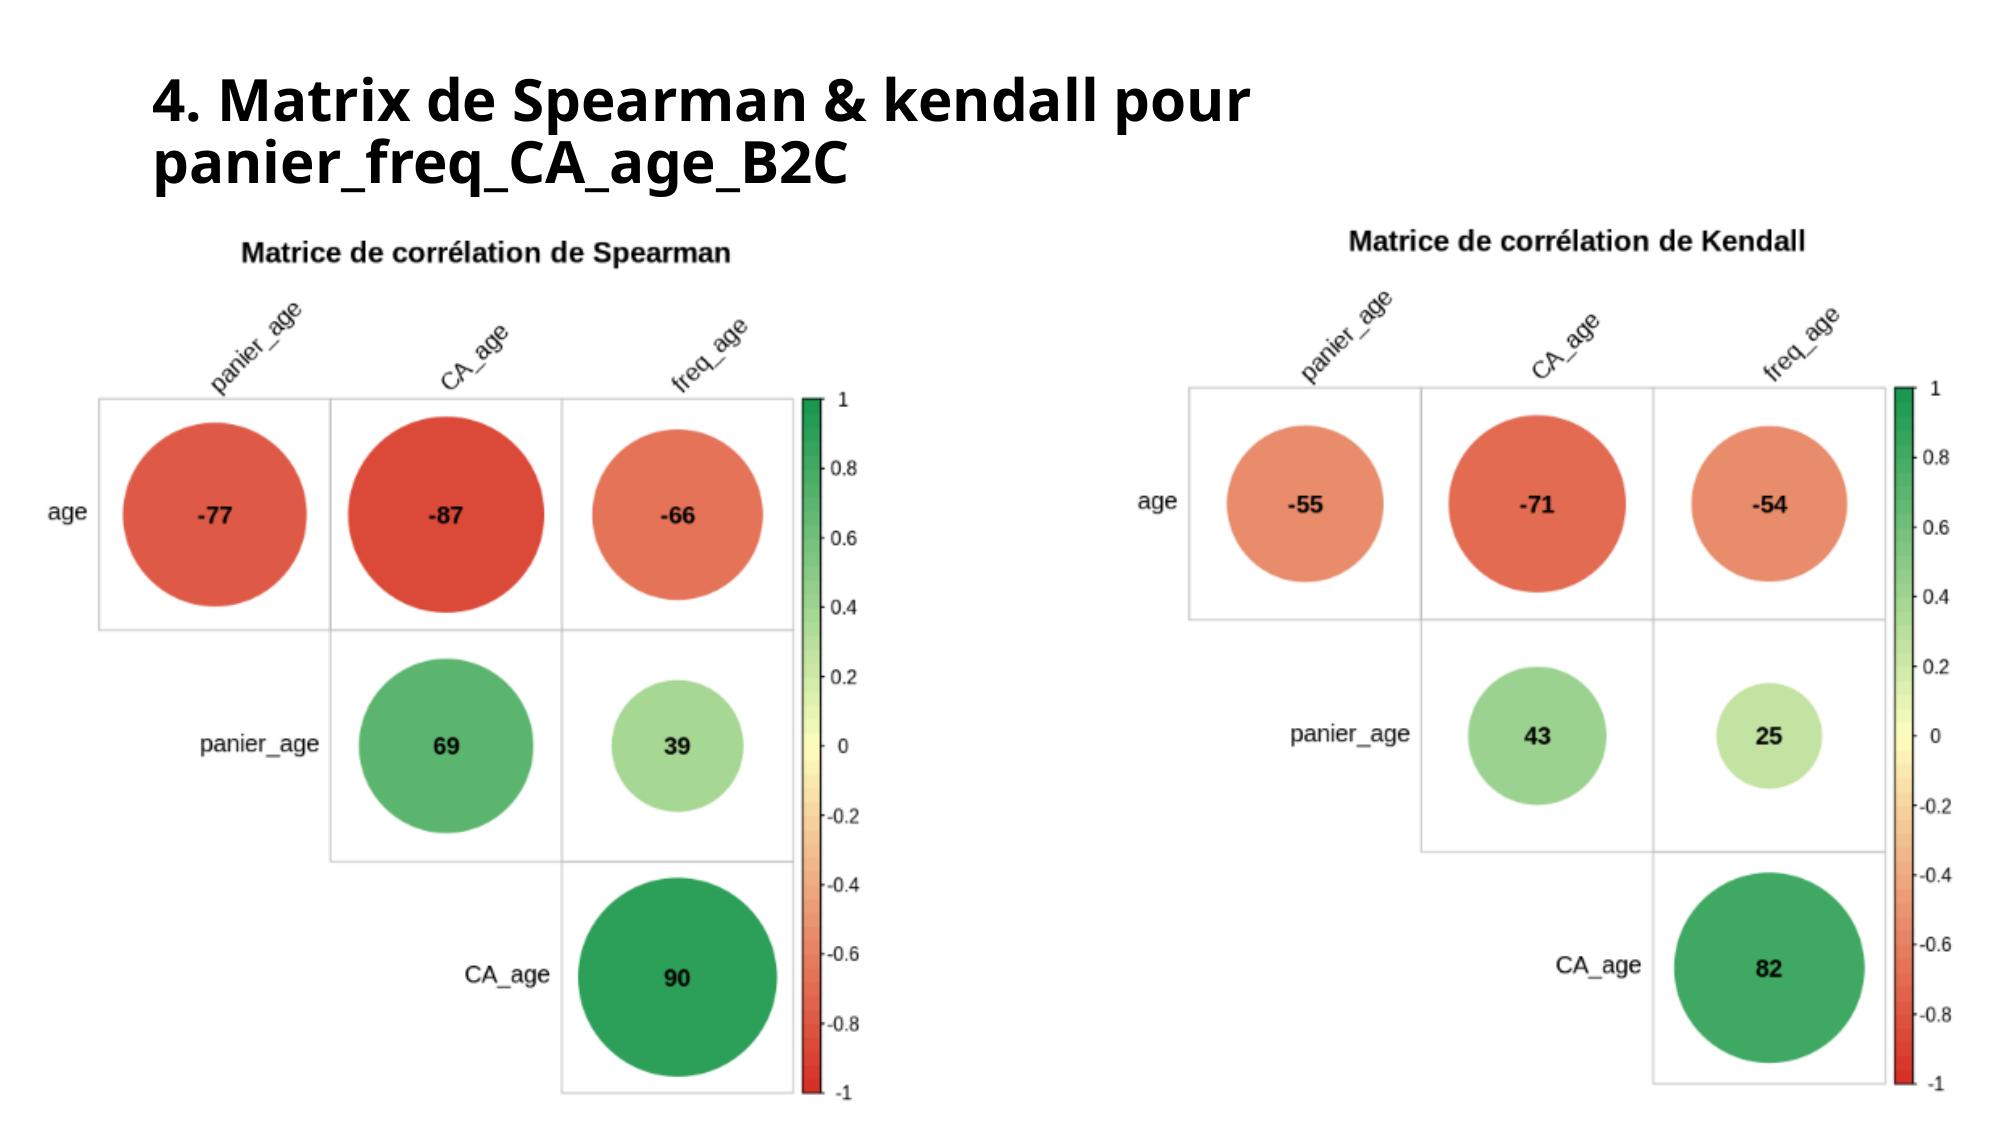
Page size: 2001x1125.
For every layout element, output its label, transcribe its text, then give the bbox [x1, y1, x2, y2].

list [0, 233, 870, 1119]
title 4. Matrix de Spearman & kendall pour panier_freq_CA_age_B2C [137, 59, 1863, 278]
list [1114, 223, 1964, 1110]
